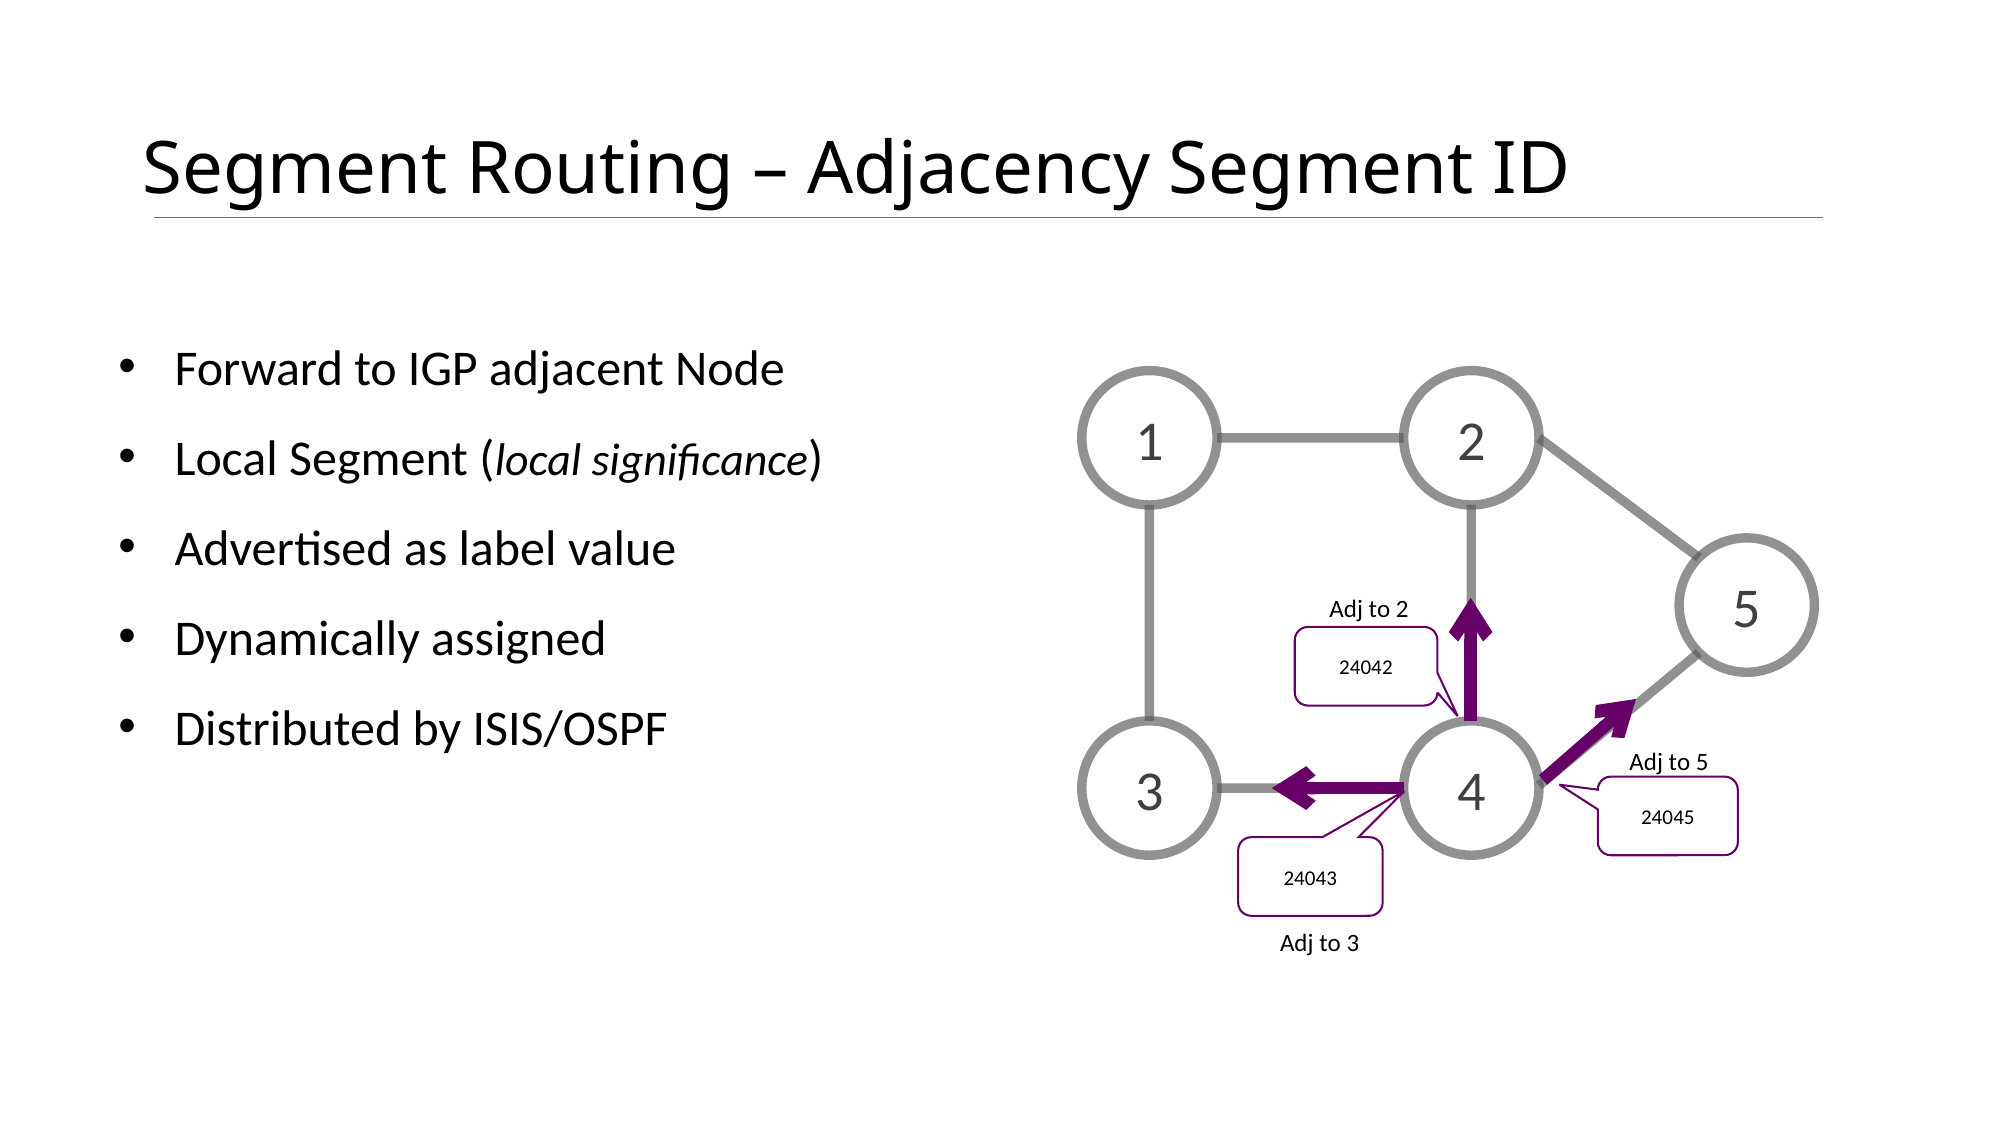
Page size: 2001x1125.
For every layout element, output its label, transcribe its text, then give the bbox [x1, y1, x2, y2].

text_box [1081, 370, 1815, 964]
title Segment Routing – Adjacency Segment ID [127, 99, 1752, 241]
text_box Forward to IGP adjacent Node Local Segment (local significance) Advertised as label value Dynamically assigned Distributed by ISIS/OSPF [103, 297, 1000, 763]
